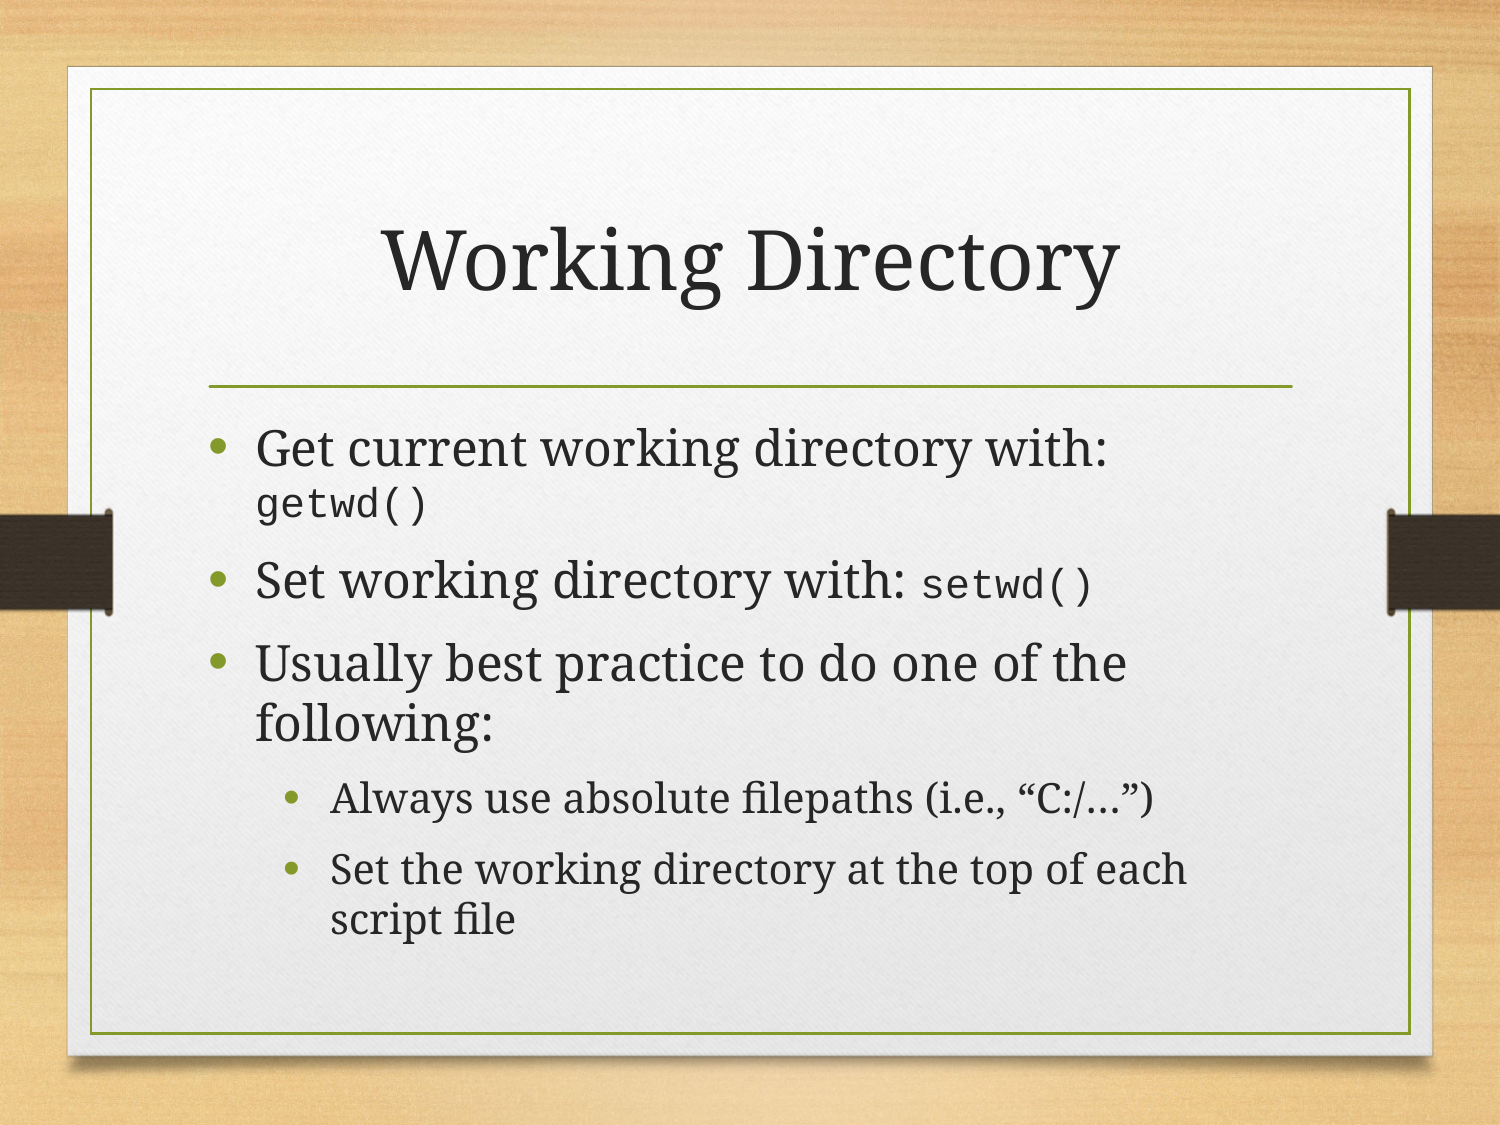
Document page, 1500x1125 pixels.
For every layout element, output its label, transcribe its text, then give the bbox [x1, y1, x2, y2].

title Working Directory [193, 150, 1309, 365]
picture [0, 0, 1500, 1125]
list Get current working directory with: getwd() Set working directory with: setwd() Usually best practice to do one of the following: Always use absolute filepaths (i.e., “C:/…”) Set the working directory at the top of each script file [193, 408, 1309, 974]
